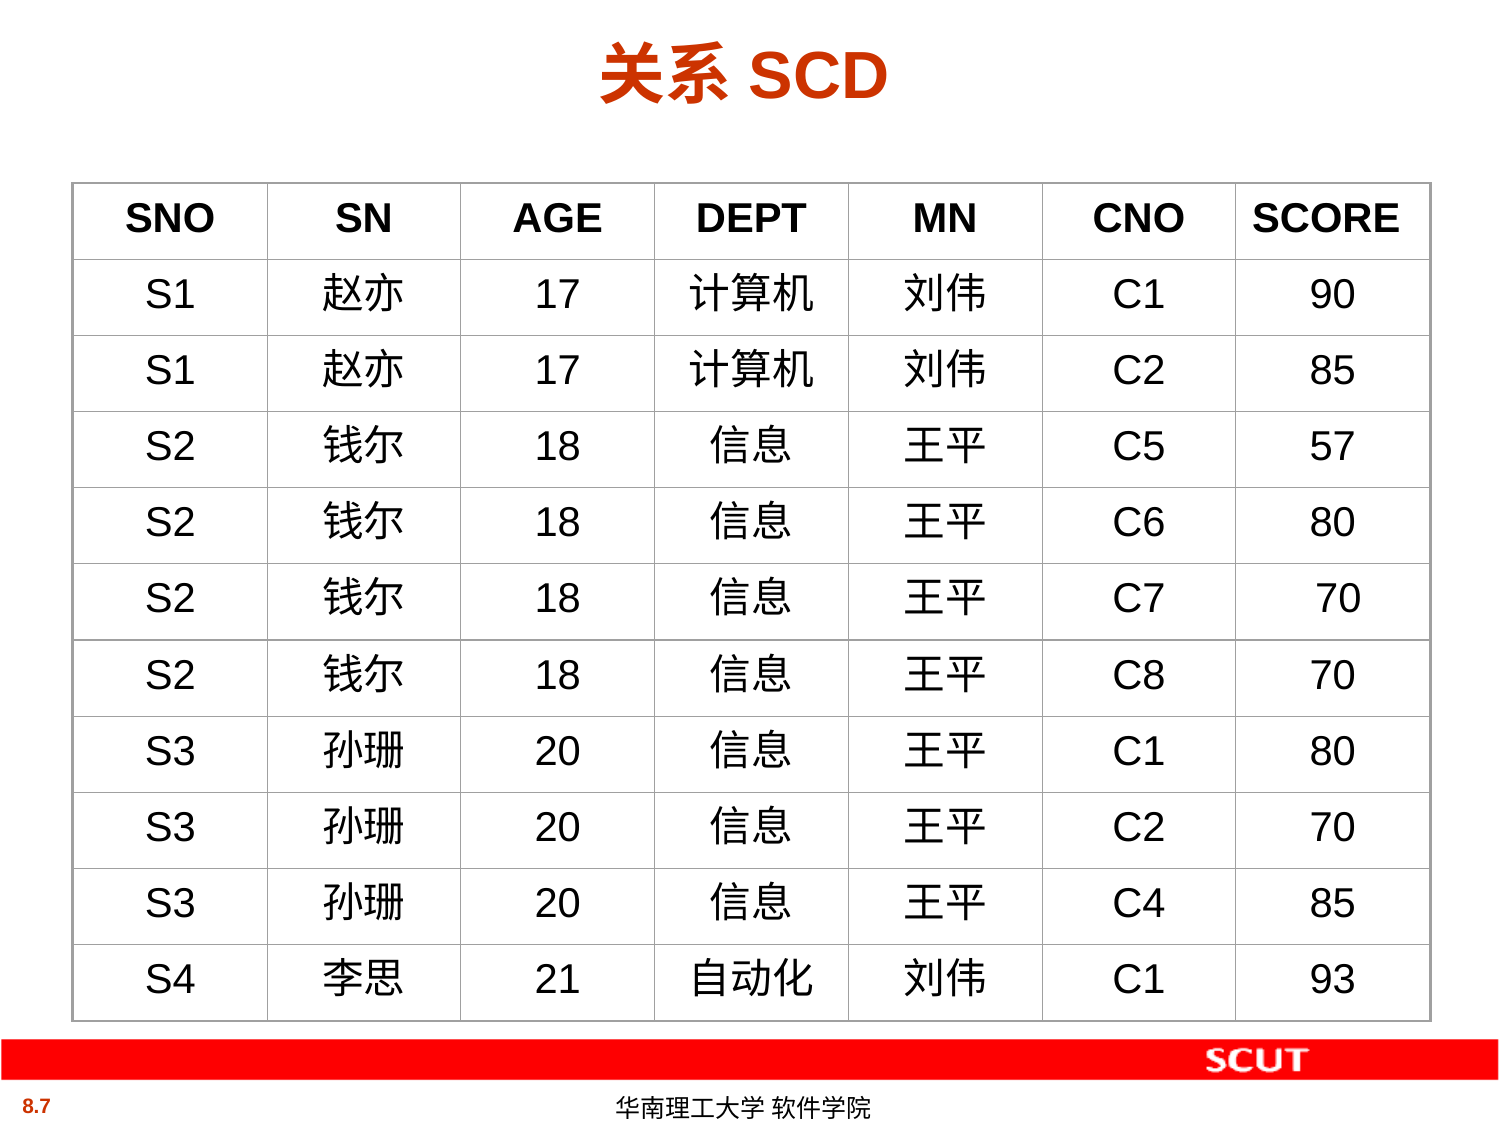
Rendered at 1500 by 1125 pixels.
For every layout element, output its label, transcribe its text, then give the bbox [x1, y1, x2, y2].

title 关系SCD [37, 18, 1452, 120]
picture [0, 1038, 1500, 1083]
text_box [72, 182, 1431, 1022]
